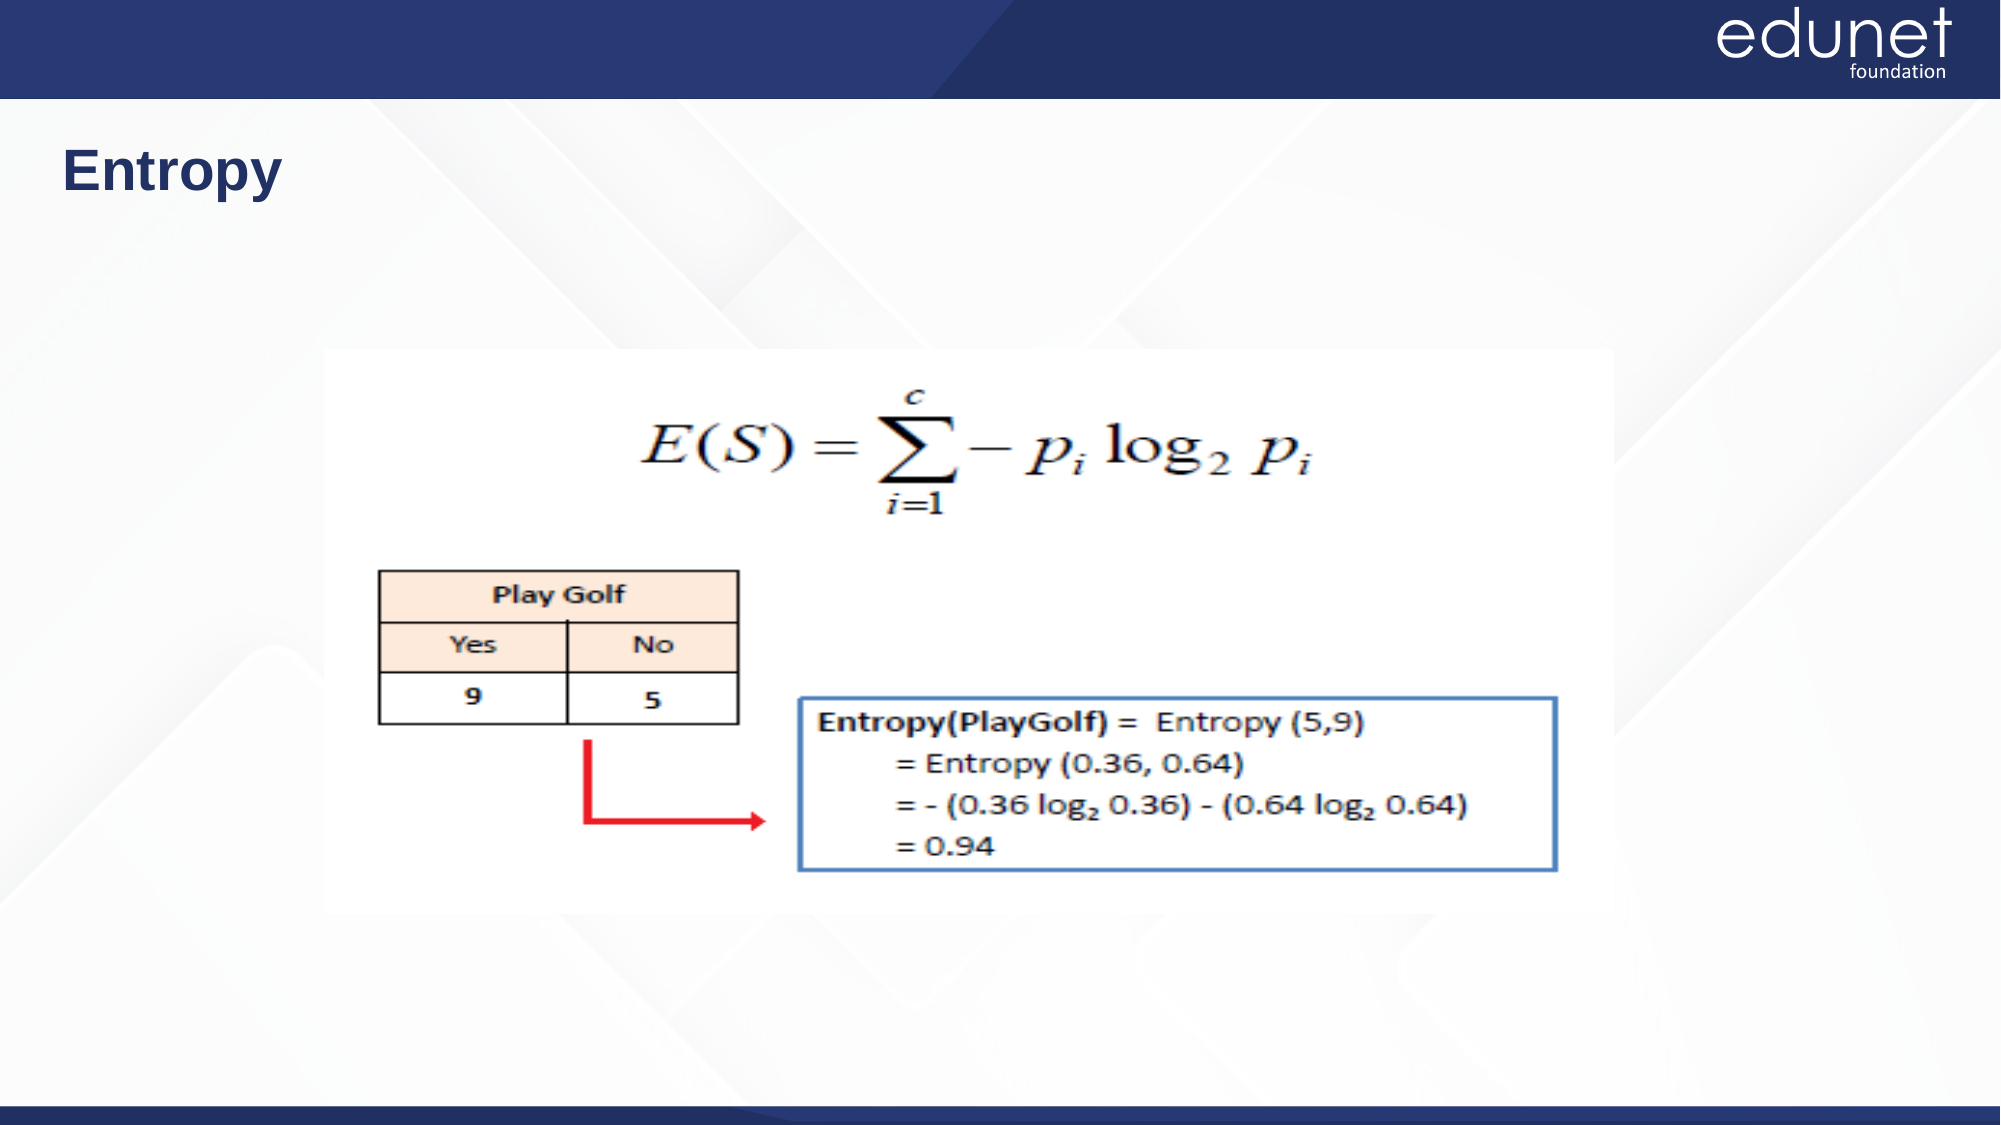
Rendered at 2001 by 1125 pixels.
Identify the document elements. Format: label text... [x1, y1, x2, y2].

picture [0, 1105, 2000, 1125]
picture [0, 0, 2001, 99]
picture [324, 348, 1614, 915]
text_box Entropy [47, 124, 1551, 210]
